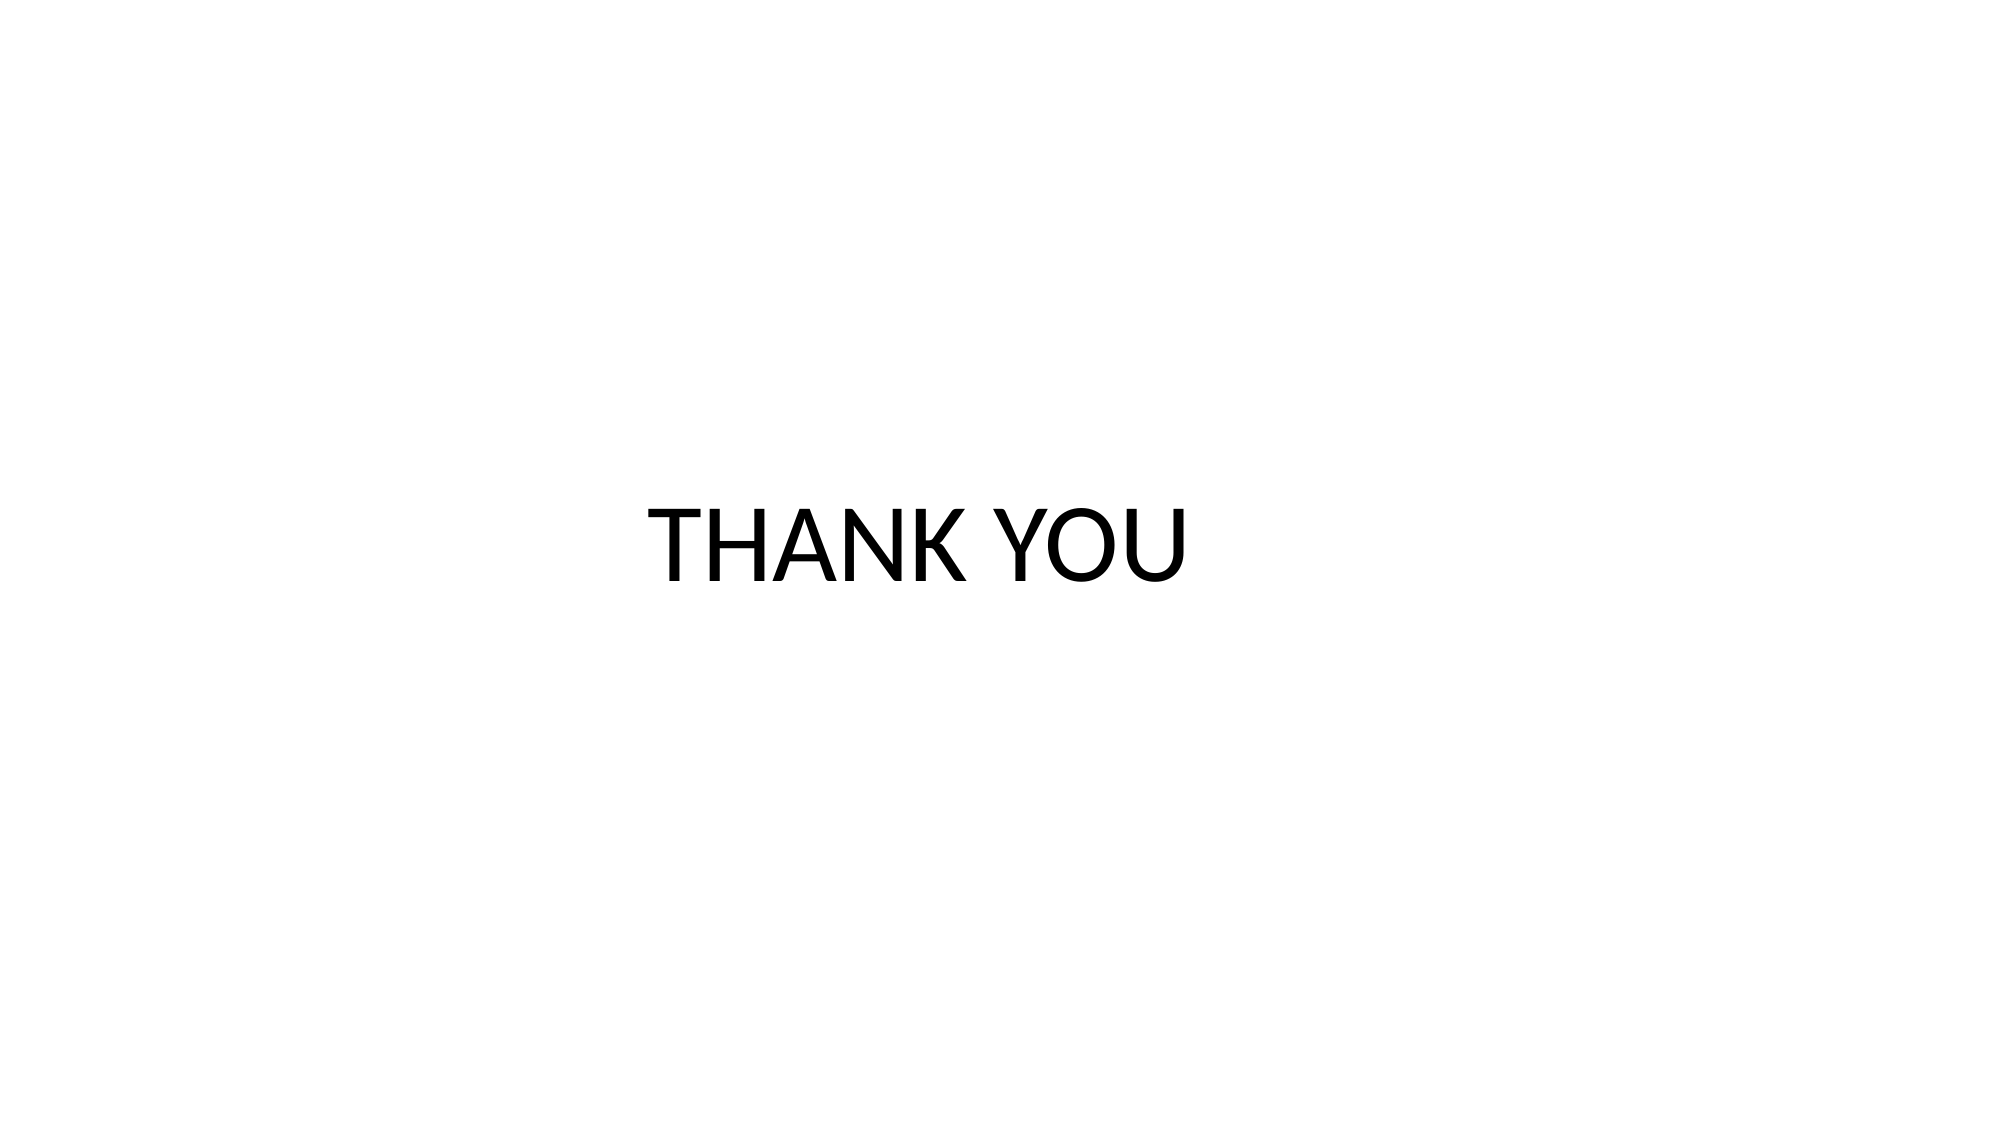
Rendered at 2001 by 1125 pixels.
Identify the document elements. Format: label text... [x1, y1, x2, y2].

list THANK YOU [632, 476, 2000, 1125]
